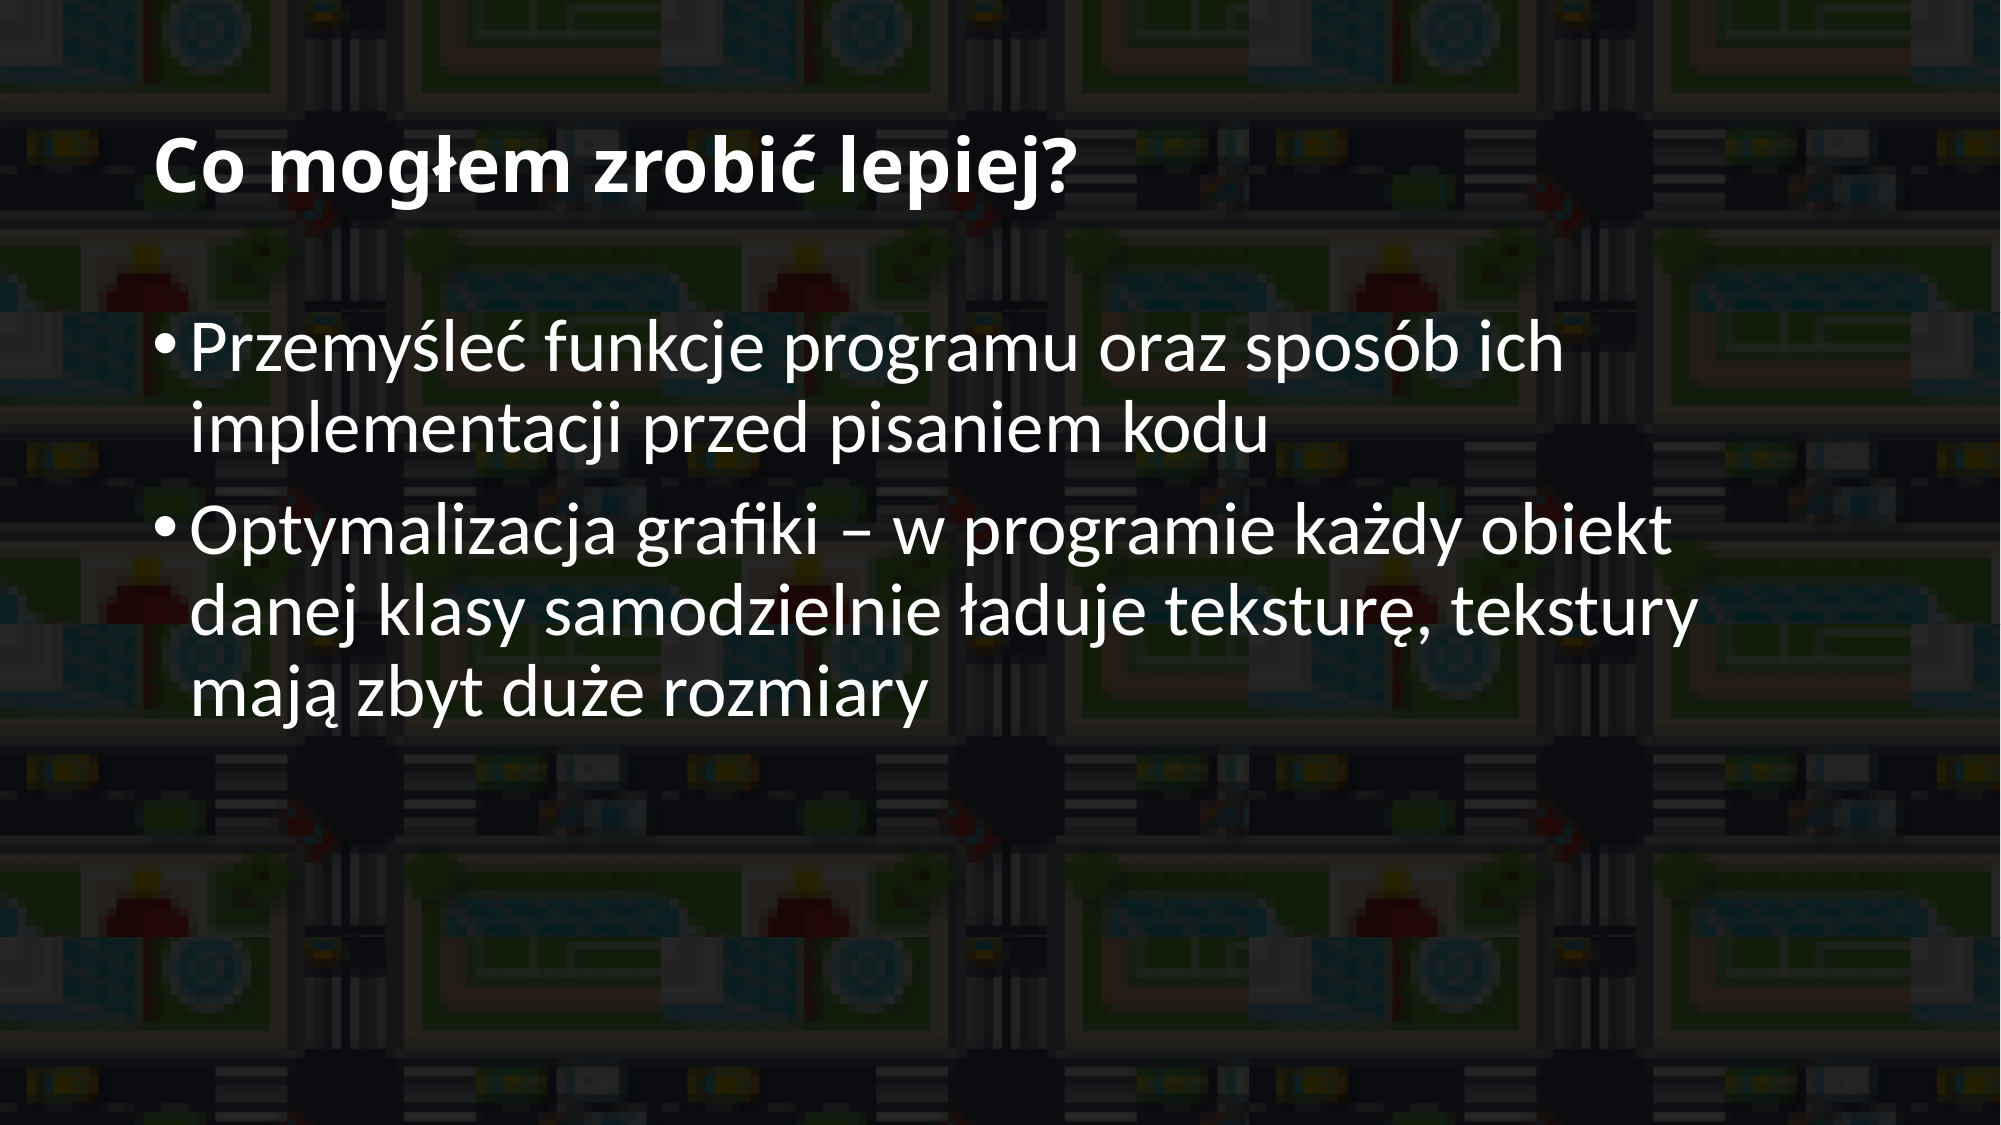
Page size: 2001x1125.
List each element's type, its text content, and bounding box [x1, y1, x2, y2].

picture [0, 0, 2001, 1125]
list Przemyśleć funkcje programu oraz sposób ich implementacji przed pisaniem kodu Optymalizacja grafiki – w programie każdy obiekt danej klasy samodzielnie ładuje teksturę, tekstury mają zbyt duże rozmiary [137, 299, 1863, 1014]
title Co mogłem zrobić lepiej? [137, 59, 1863, 278]
